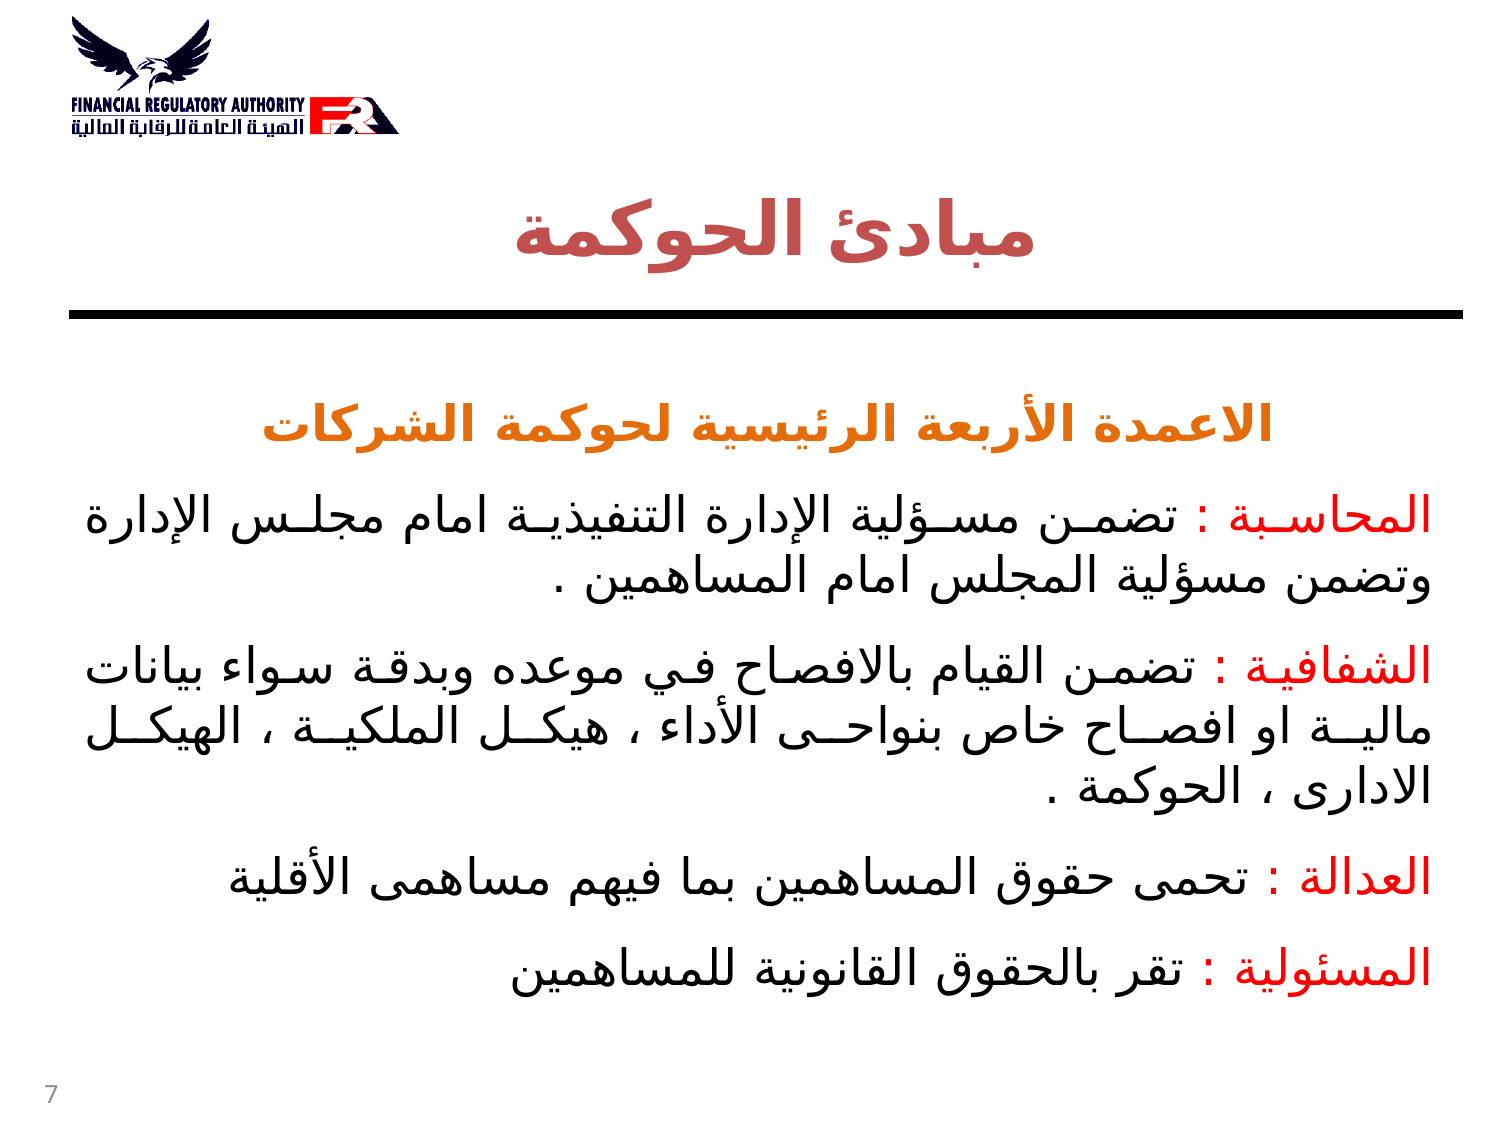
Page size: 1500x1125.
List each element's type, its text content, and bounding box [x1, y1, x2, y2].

slide_number 7 [29, 1065, 380, 1125]
list مبادئ الحوكمة الاعمدة الأربعة الرئيسية لحوكمة الشركات المحاسبة : تضمن مسؤلية الإدارة التنفيذية امام مجلس الإدارة وتضمن مسؤلية المجلس امام المساهمين . الشفافية : تضمن القيام بالافصاح في موعده وبدقة سواء بيانات مالية او افصاح خاص بنواحى الأداء ، هيكل الملكية ، الهيكل الادارى ، الحوكمة . العدالة : تحمى حقوق المساهمين بما فيهم مساهمى الأقلية المسئولية : تقر بالحقوق القانونية للمساهمين [69, 321, 1464, 1035]
picture [58, 0, 411, 153]
list مبادئ الحوكمة الاعمدة الأربعة الرئيسية لحوكمة الشركات المحاسبة : تضمن مسؤلية الإدارة التنفيذية امام مجلس الإدارة وتضمن مسؤلية المجلس امام المساهمين . الشفافية : تضمن القيام بالافصاح في موعده وبدقة سواء بيانات مالية او افصاح خاص بنواحى الأداء ، هيكل الملكية ، الهيكل الادارى ، الحوكمة . العدالة : تحمى حقوق المساهمين بما فيهم مساهمى الأقلية المسئولية : تقر بالحقوق القانونية للمساهمين [69, 172, 1464, 314]
